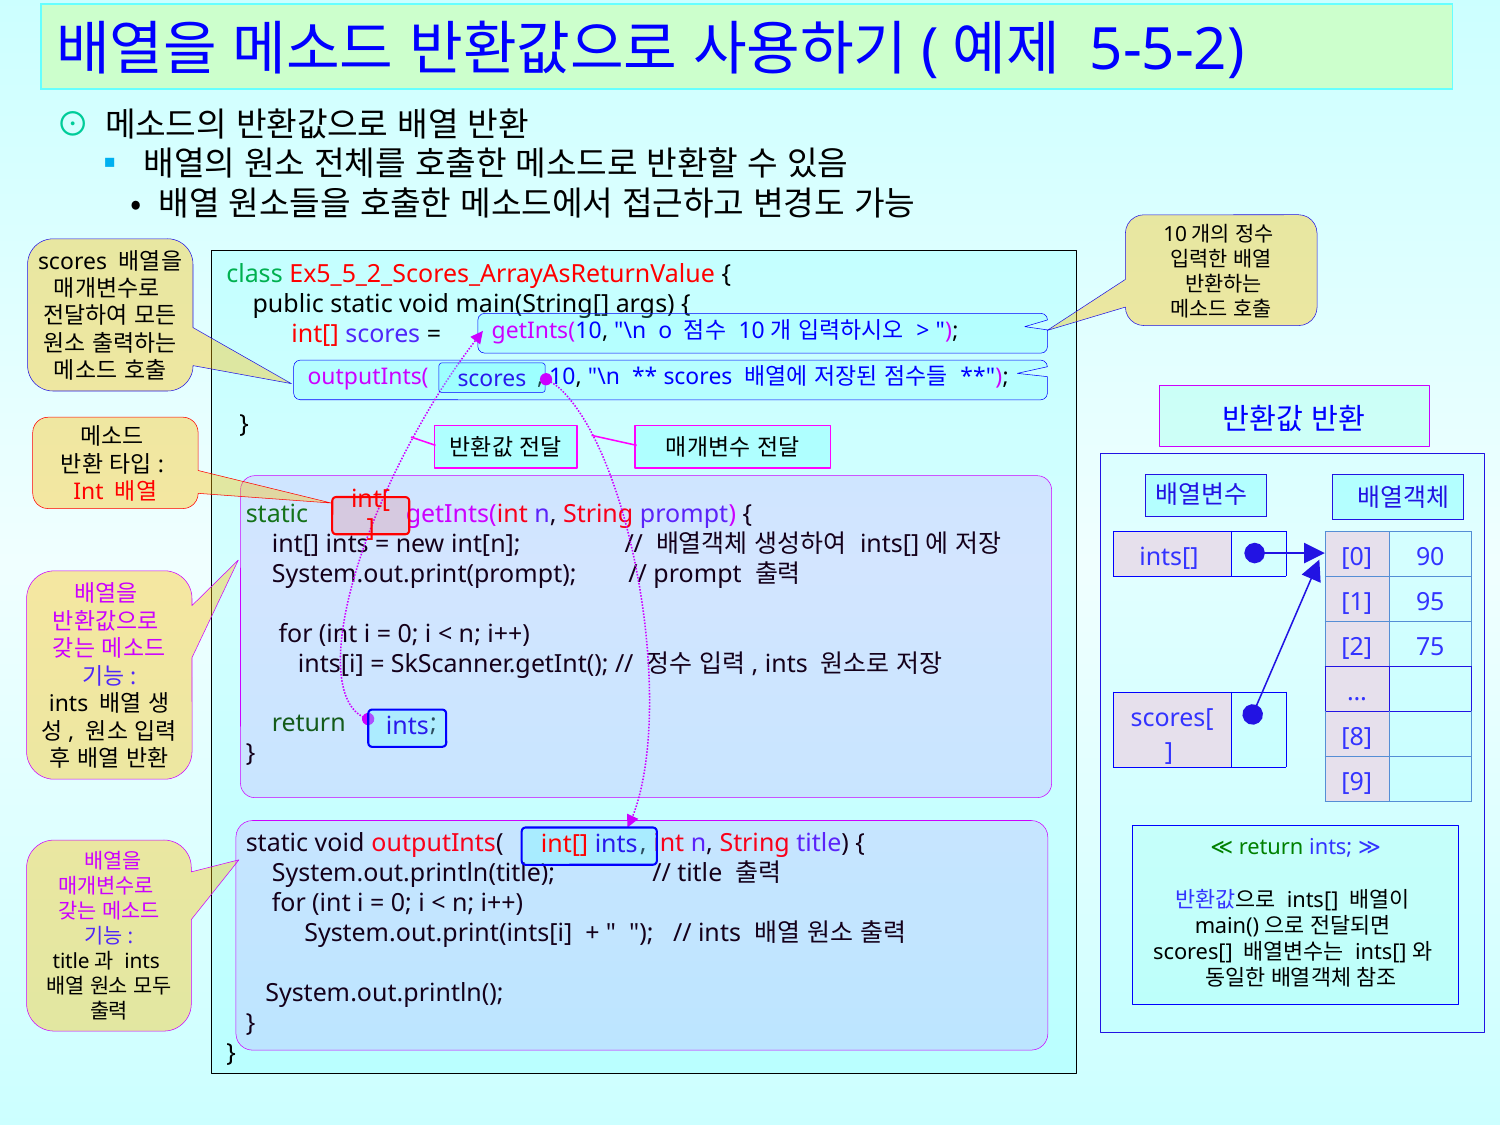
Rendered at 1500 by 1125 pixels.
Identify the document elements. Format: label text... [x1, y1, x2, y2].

table_cell [2] [1326, 622, 1389, 666]
text_box class Ex5_5_2_Scores_ArrayAsReturnValue { public static void main(String[] args) { int[] scores = } static getInts(int n, String prompt) { int[] ints = new int[n]; // 배열객체 생성하여 ints[]에 저장 System.out.print(prompt); // prompt 출력 for (int i = 0; i < n; i++) ints[i] = SkScanner.getInt(); // 정수 입력, ints 원소로 저장 return ; } static void outputInts( , int n, String title) { System.out.println(title); // title 출력 for (int i = 0; i < n; i++) System.out.print(ints[i] + " "); // ints 배열 원소 출력 System.out.println(); } } [211, 250, 1077, 480]
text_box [1252, 559, 1320, 715]
text_box [1100, 453, 1484, 1033]
text_box [460, 330, 485, 360]
table_header 90 [1390, 532, 1471, 576]
text_box scores [436, 360, 548, 395]
table_cell [1390, 712, 1471, 756]
text_box [0, 0, 1500, 75]
text_box 배열객체 [1332, 474, 1464, 520]
table_cell [1390, 757, 1471, 801]
text_box 10개의 정수 입력한 배열 반환하는 메소드 호출 [1048, 214, 1318, 331]
text_box [539, 373, 650, 825]
text_box 배열을 반환값으로 갖는 메소드 기능: ints 배열 생성, 원소 입력 후 배열 반환 [26, 560, 238, 780]
table_cell [1390, 667, 1471, 711]
text_box int[] [330, 494, 412, 537]
table_cell [8] [1326, 712, 1389, 756]
text_box scores 배열을 매개변수로 전달하여 모든 원소 출력하는 메소드 호출 [27, 238, 292, 392]
table_header scores[] [1114, 693, 1231, 767]
table_cell … [1326, 667, 1389, 711]
text_box 배열을 매개변수로 갖는 메소드 기능: title과 ints 배열 원소 모두 출력 [26, 840, 233, 1032]
text_box int[] ints [519, 825, 659, 867]
table_cell 95 [1390, 577, 1471, 621]
table_header ints[] [1114, 532, 1231, 576]
text_box outputInts( , 10, "\n ** scores 배열에 저장된 점수들 **"); [544, 360, 1048, 400]
table_cell [1] [1326, 577, 1389, 621]
text_box 매개변수 전달 [591, 425, 831, 468]
text_box ⊙ 메소드의 반환값으로 배열 반환 ▪ 배열의 원소 전체를 호출한 메소드로 반환할 수 있음 • 배열 원소들을 호출한 메소드에서 접근하고 변경도 가능 [41, 95, 1489, 230]
table_cell 75 [1390, 622, 1471, 666]
text_box class Ex5_5_2_Scores_ArrayAsReturnValue { public static void main(String[] args) { int[] scores = } static getInts(int n, String prompt) { int[] ints = new int[n]; // 배열객체 생성하여 ints[]에 저장 System.out.print(prompt); // prompt 출력 for (int i = 0; i < n; i++) ints[i] = SkScanner.getInt(); // 정수 입력, ints 원소로 저장 return ; } static void outputInts( , int n, String title) { System.out.println(title); // title 출력 for (int i = 0; i < n; i++) System.out.print(ints[i] + " "); // ints 배열 원소 출력 System.out.println(); } } [211, 322, 1077, 1074]
table_header [1232, 693, 1286, 767]
table_cell [9] [1326, 757, 1389, 801]
text_box [610, 473, 1054, 800]
text_box 메소드 반환 타입: Int 배열 [32, 417, 332, 509]
text_box 배열을 메소드 반환값으로 사용하기(예제 5-5-2) [41, 4, 1453, 89]
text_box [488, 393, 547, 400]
text_box [340, 394, 493, 725]
text_box 반환값 반환 [1159, 385, 1429, 447]
text_box ints [366, 707, 449, 749]
text_box 반환값 전달 [410, 425, 578, 468]
text_box [238, 473, 618, 800]
text_box getInts(10, "\n o 점수 10개 입력하시오 > "); [477, 313, 1048, 354]
text_box 배열변수 [1145, 474, 1267, 517]
text_box outputInts( , 10, "\n ** scores 배열에 저장된 점수들 **"); [293, 360, 440, 400]
text_box [233, 818, 1050, 1053]
text_box ≪ return ints; ≫ 반환값으로 ints[] 배열이 main()으로 전달되면 scores[] 배열변수는 ints[]와 동일한 배열객체 참조 [1132, 825, 1459, 1005]
table_header [1232, 532, 1286, 576]
table_header [0] [1326, 532, 1389, 576]
